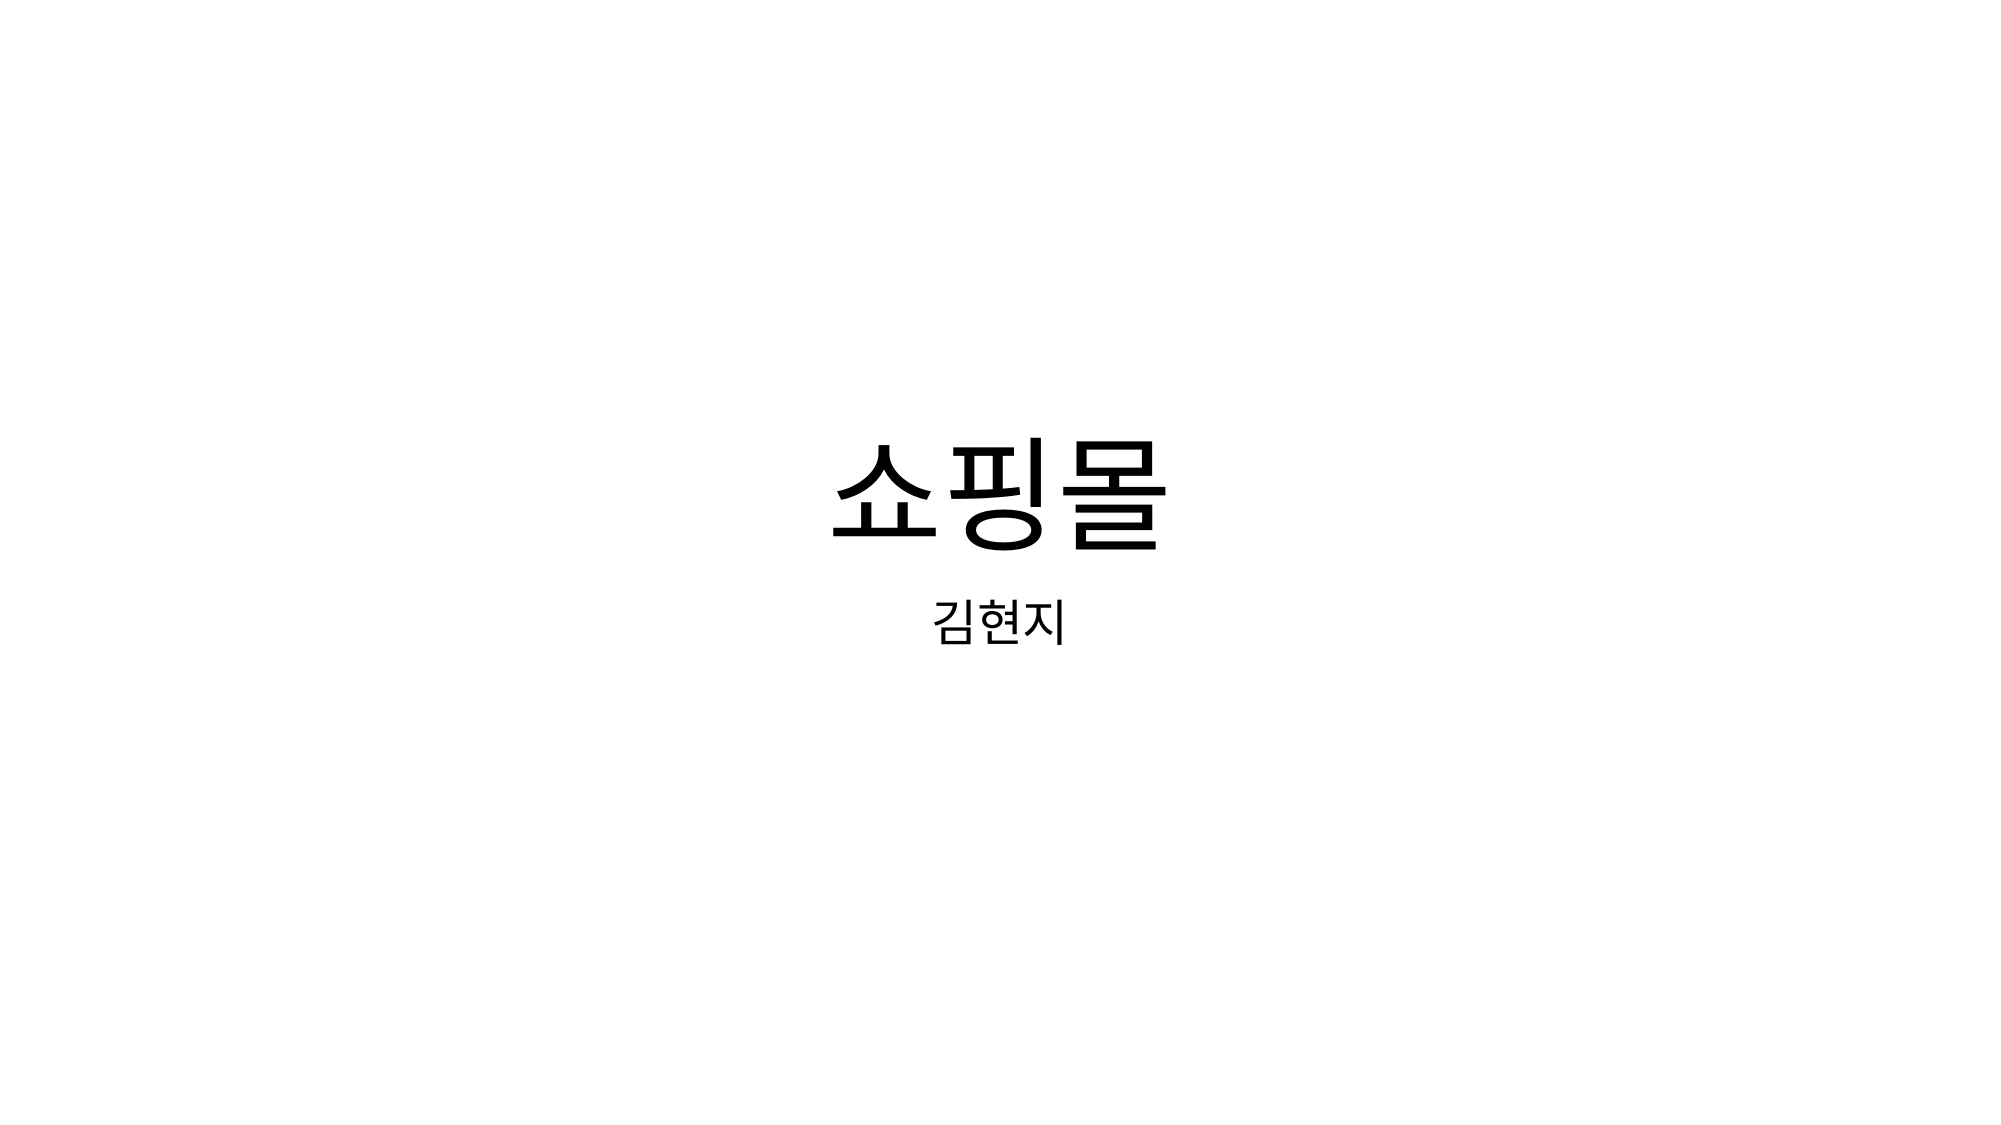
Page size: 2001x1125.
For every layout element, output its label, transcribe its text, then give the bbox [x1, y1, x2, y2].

subtitle 김현지 [249, 590, 1750, 863]
title 쇼핑몰 [249, 184, 1750, 576]
